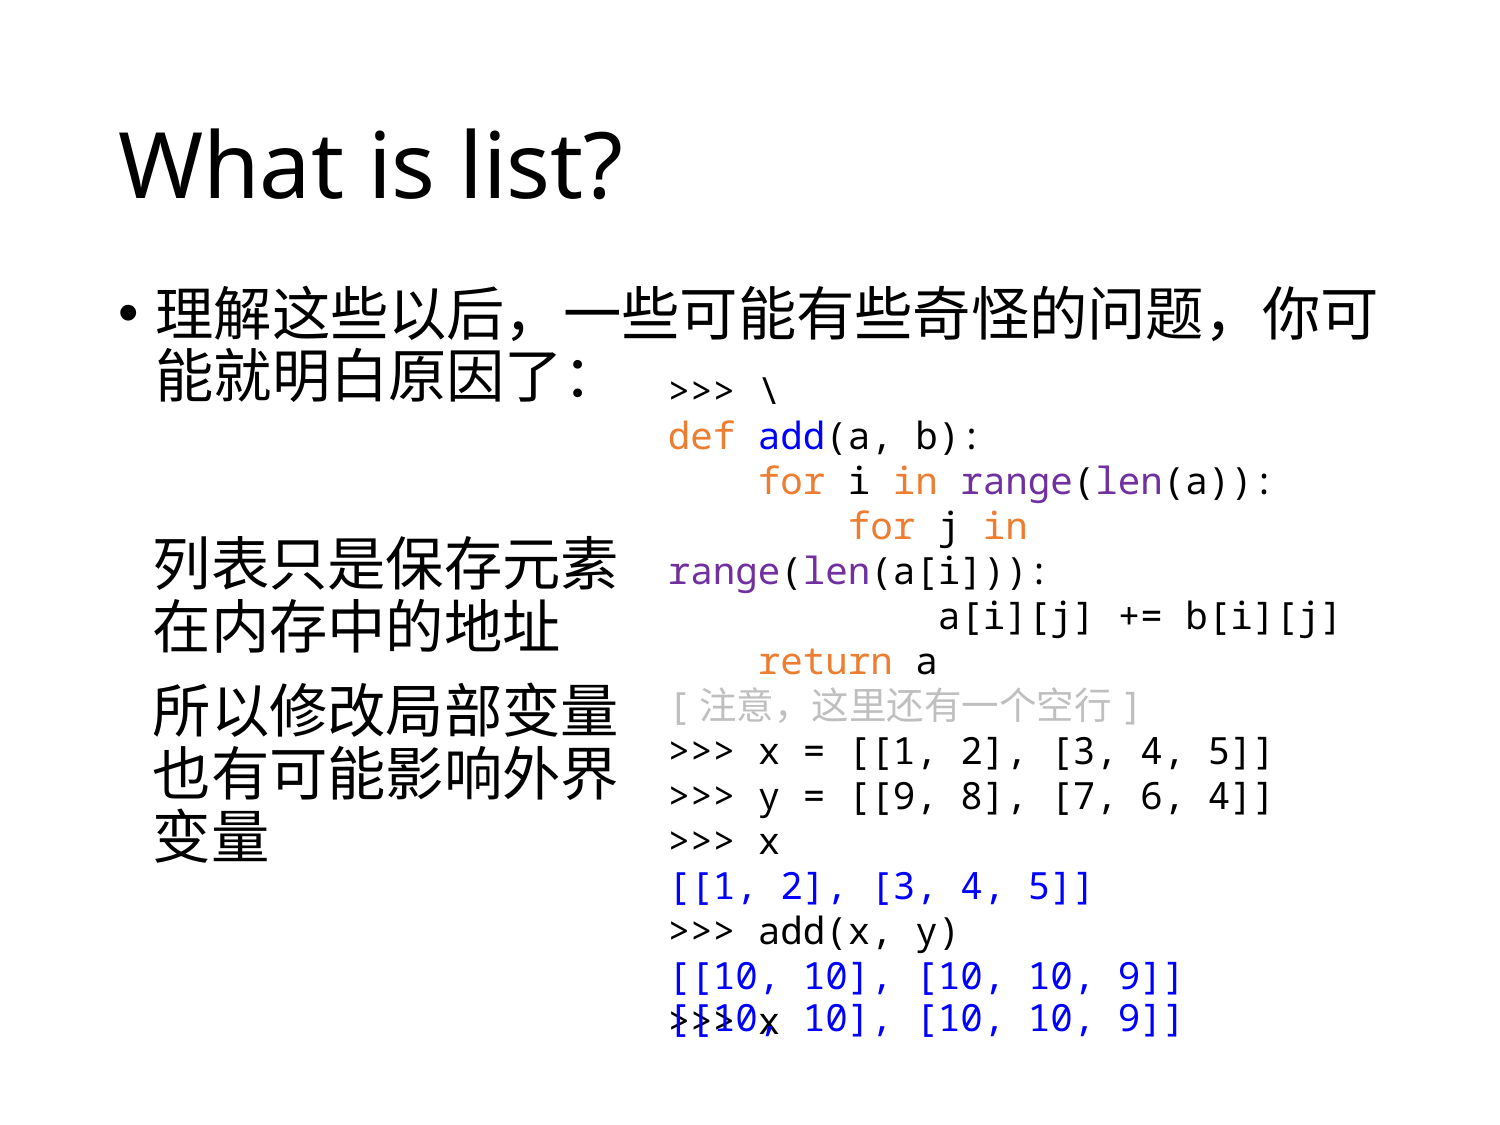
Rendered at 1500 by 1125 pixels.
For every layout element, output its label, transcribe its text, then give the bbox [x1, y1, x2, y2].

list 理解这些以后，一些可能有些奇怪的问题，你可能就明白原因了： [103, 277, 1397, 992]
text_box [[10, 10], [10, 10, 9]] [653, 986, 1404, 1046]
text_box 列表只是保存元素在内存中的地址 所以修改局部变量也有可能影响外界变量 [138, 528, 671, 879]
title What is list? [103, 59, 1397, 277]
text_box >>> \ def add(a, b): for i in range(len(a)): for j in range(len(a[i])): a[i][j] += b[i][j] return a [注意，这里还有一个空行] >>> x = [[1, 2], [3, 4, 5]] >>> y = [[9, 8], [7, 6, 4]] >>> x [[1, 2], [3, 4, 5]] >>> add(x, y) [[10, 10], [10, 10, 9]] >>> x [653, 359, 1441, 1094]
